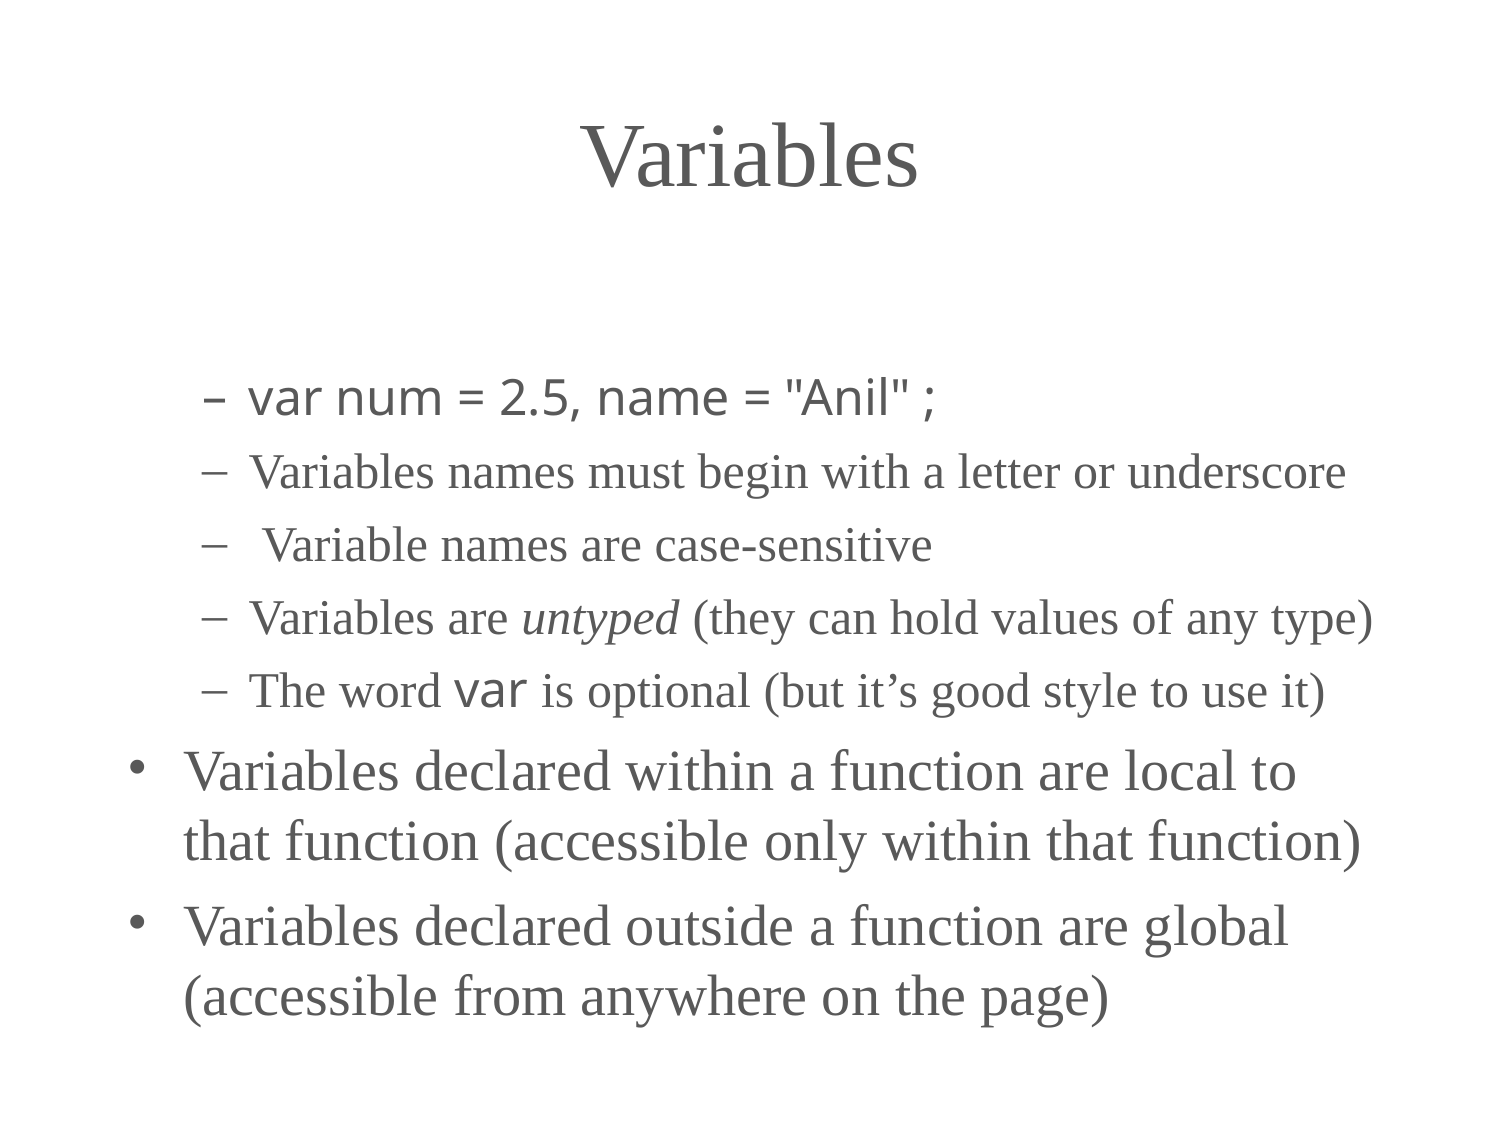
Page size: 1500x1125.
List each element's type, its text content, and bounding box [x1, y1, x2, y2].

text_box Variables [112, 87, 1388, 213]
text_box V var num = 2.5, name = "Anil" ; Variables names must begin with a letter or underscore Variable names are case-sensitive Variables are untyped (they can hold values of any type) The word var is optional (but it’s good style to use it) Variables declared within a function are local to that function (accessible only within that function) Variables declared outside a function are global (accessible from anywhere on the page) [112, 274, 1413, 1038]
